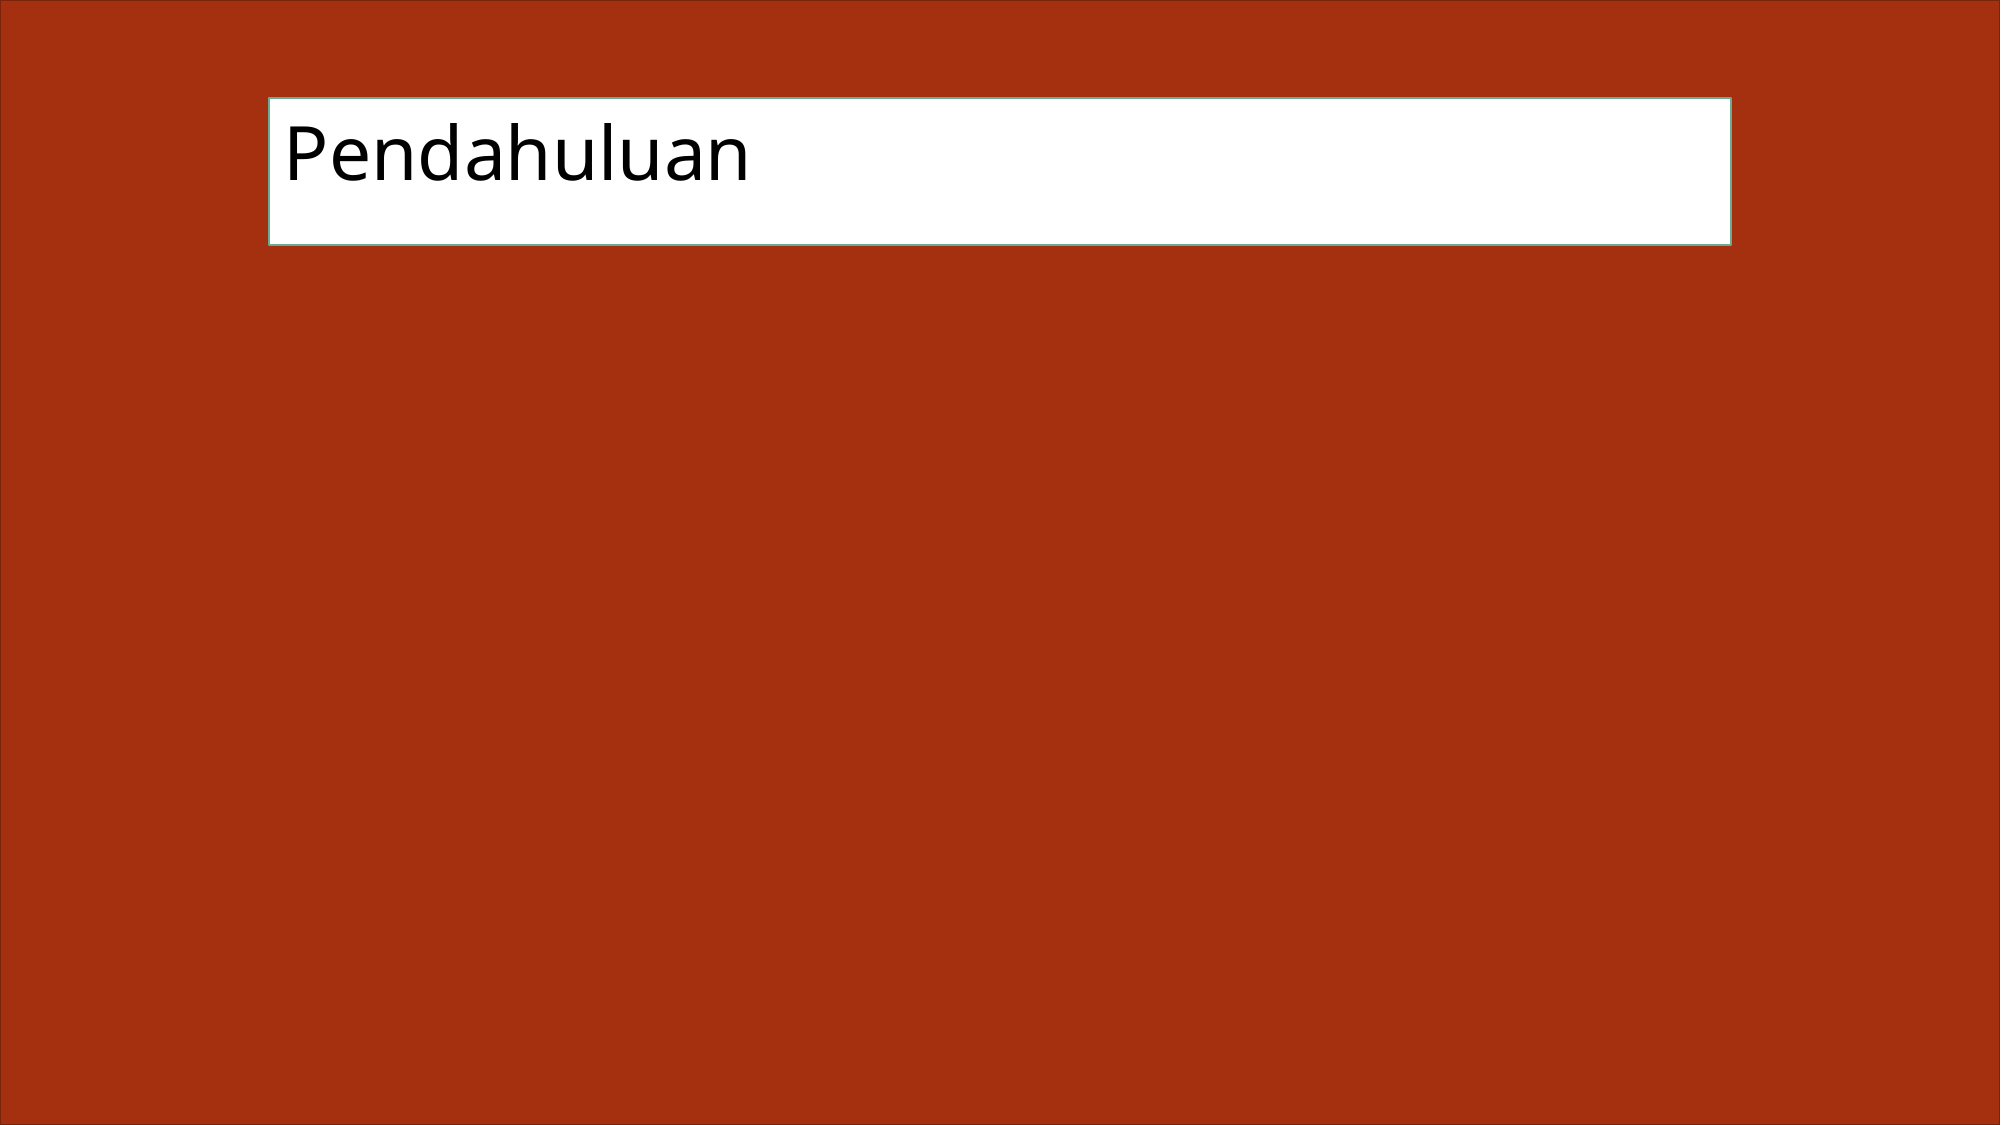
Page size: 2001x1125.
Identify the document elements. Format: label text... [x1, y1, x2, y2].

title Pendahuluan [268, 97, 1732, 246]
text_box [0, 0, 2000, 1125]
